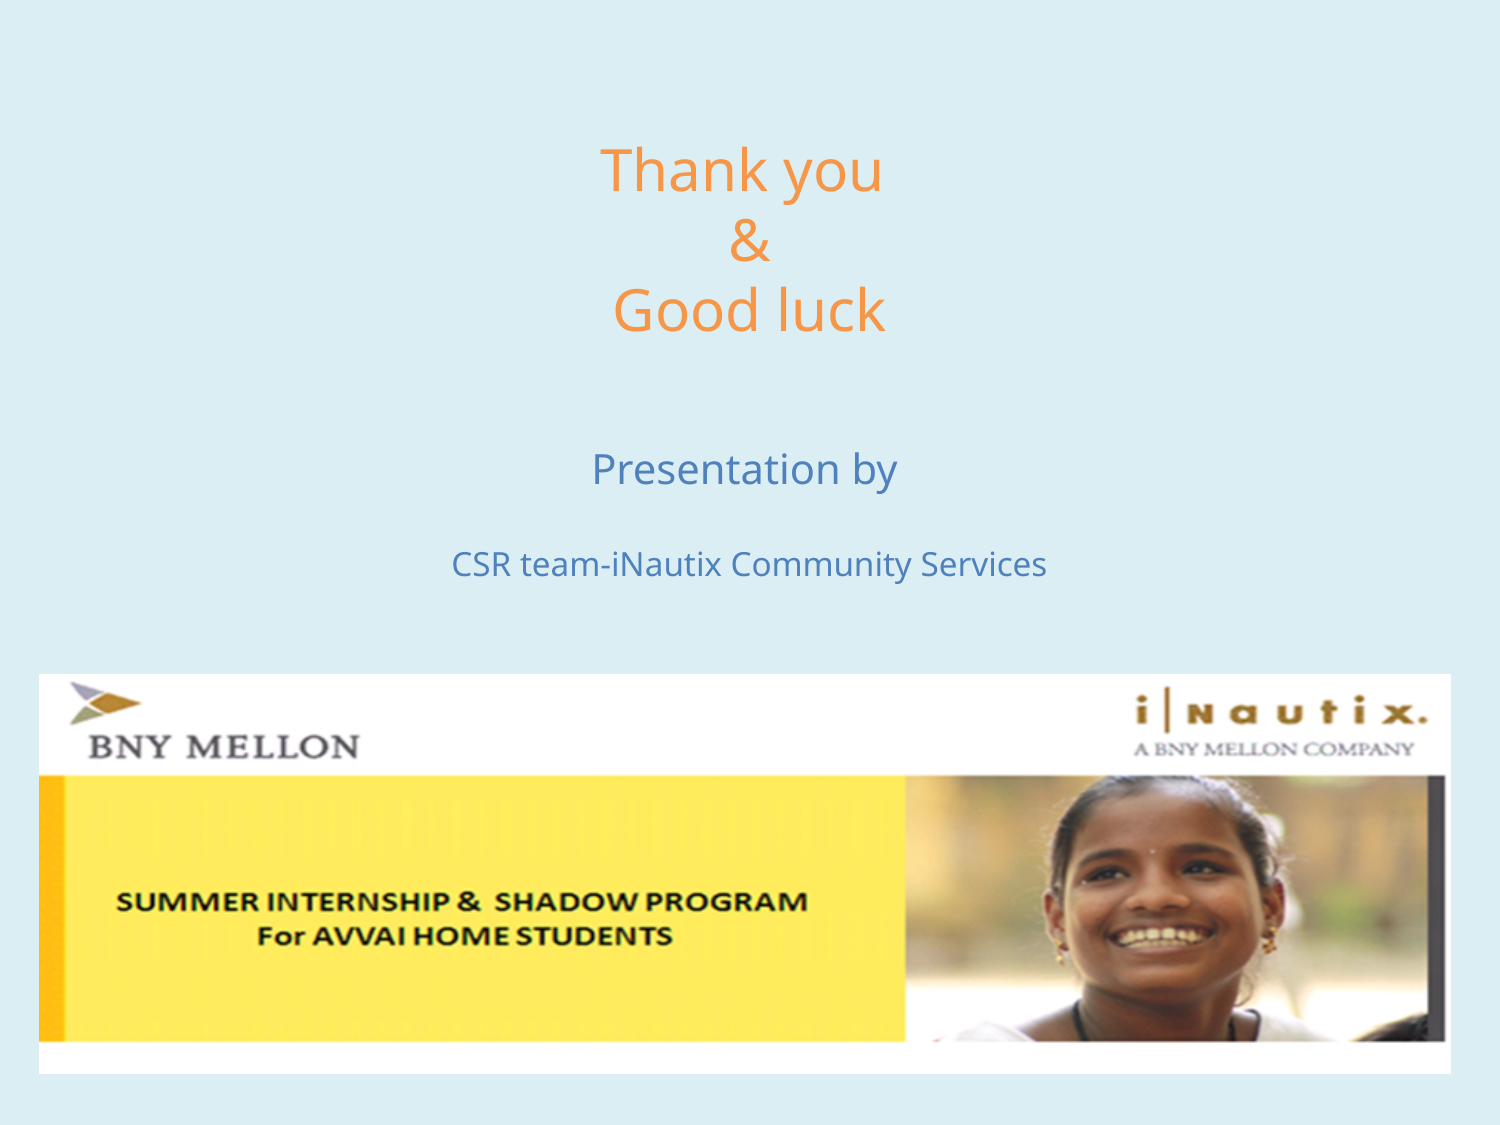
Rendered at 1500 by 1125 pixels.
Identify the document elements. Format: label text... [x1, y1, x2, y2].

picture [39, 674, 1451, 1075]
title Thank you & Good luck Presentation by CSR team-iNautix Community Services [99, 187, 1400, 529]
